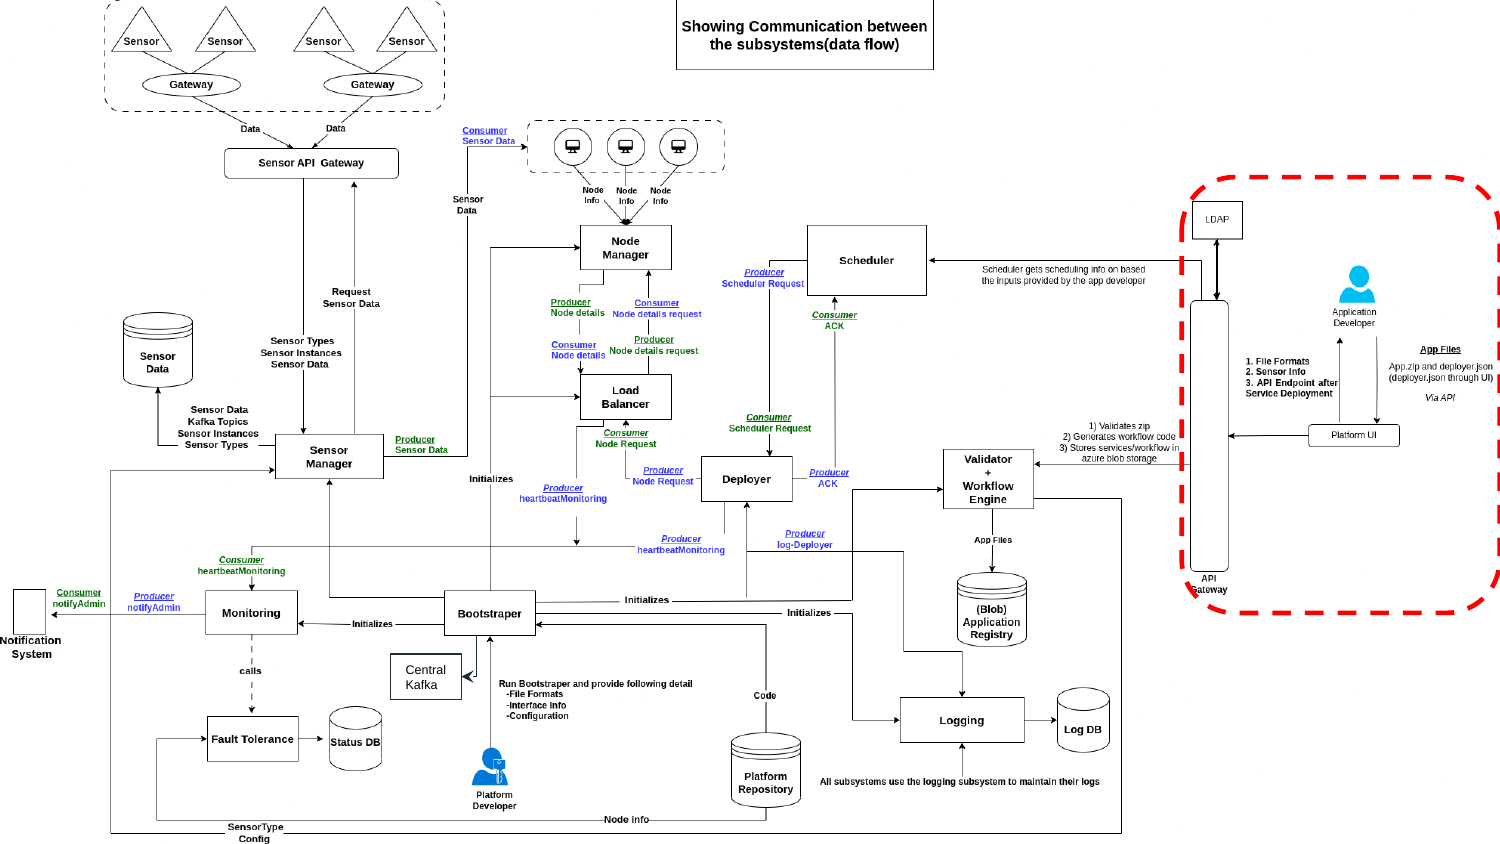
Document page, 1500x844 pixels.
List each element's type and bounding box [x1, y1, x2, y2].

picture [0, 0, 1500, 844]
text_box [448, 648, 490, 664]
